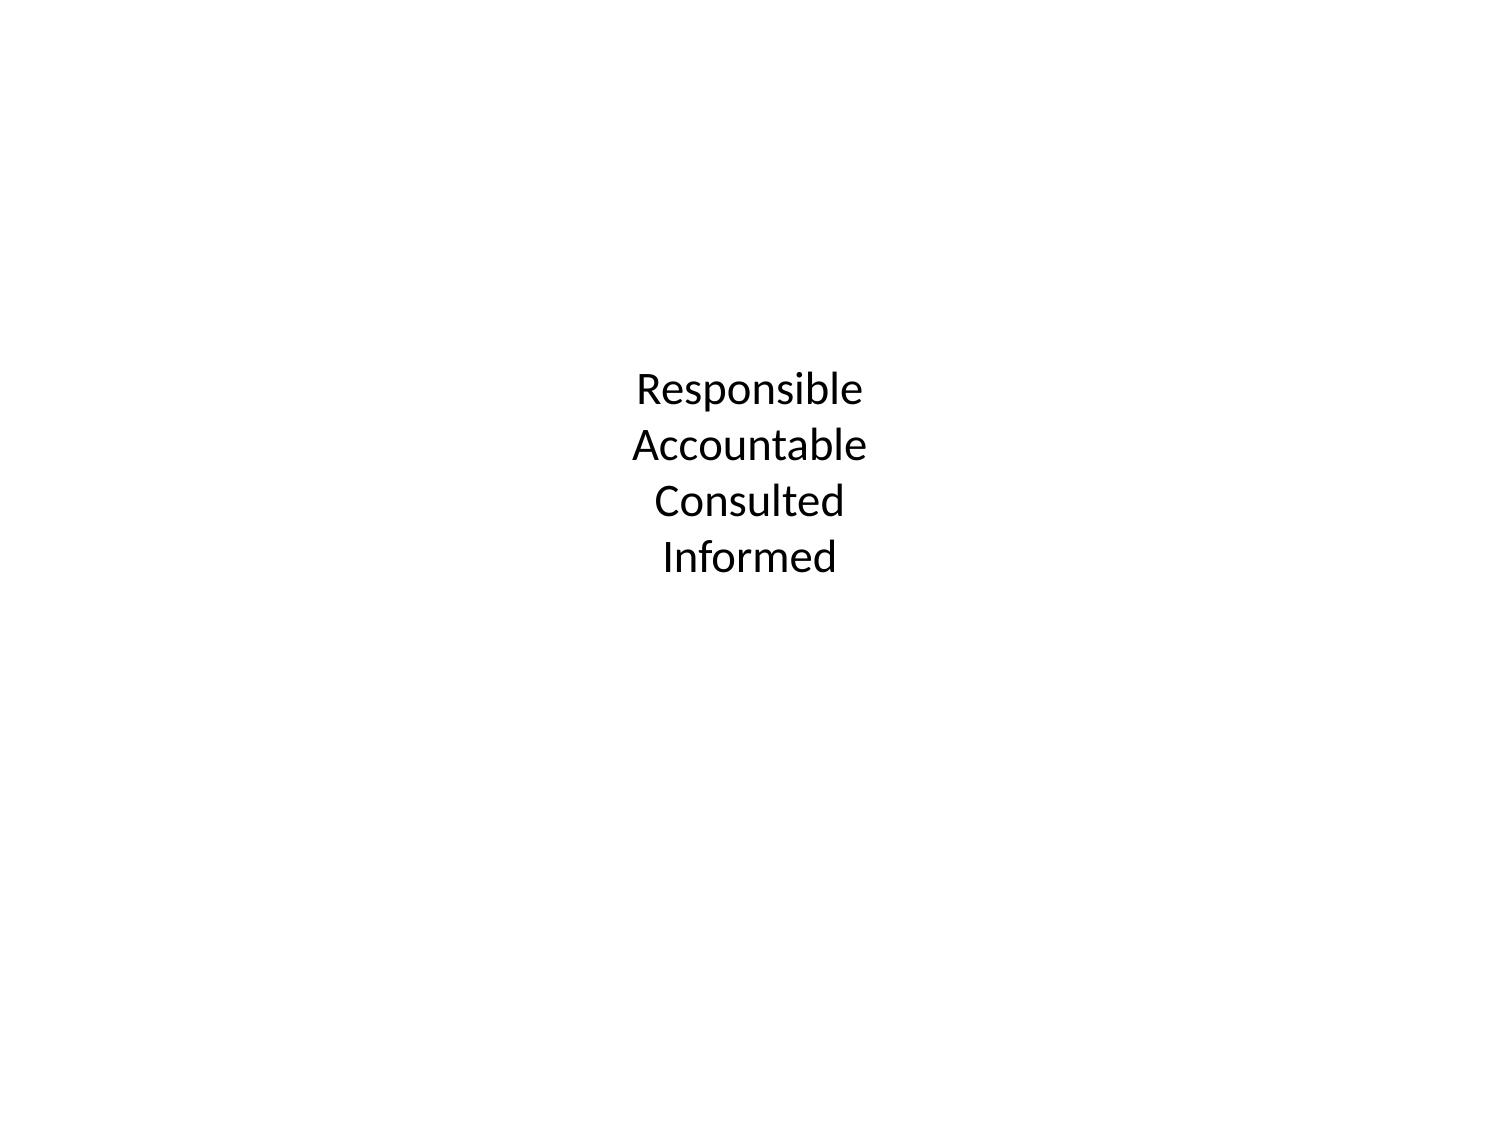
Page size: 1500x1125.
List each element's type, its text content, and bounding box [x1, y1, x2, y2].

title Responsible Accountable Consulted Informed [112, 349, 1388, 591]
